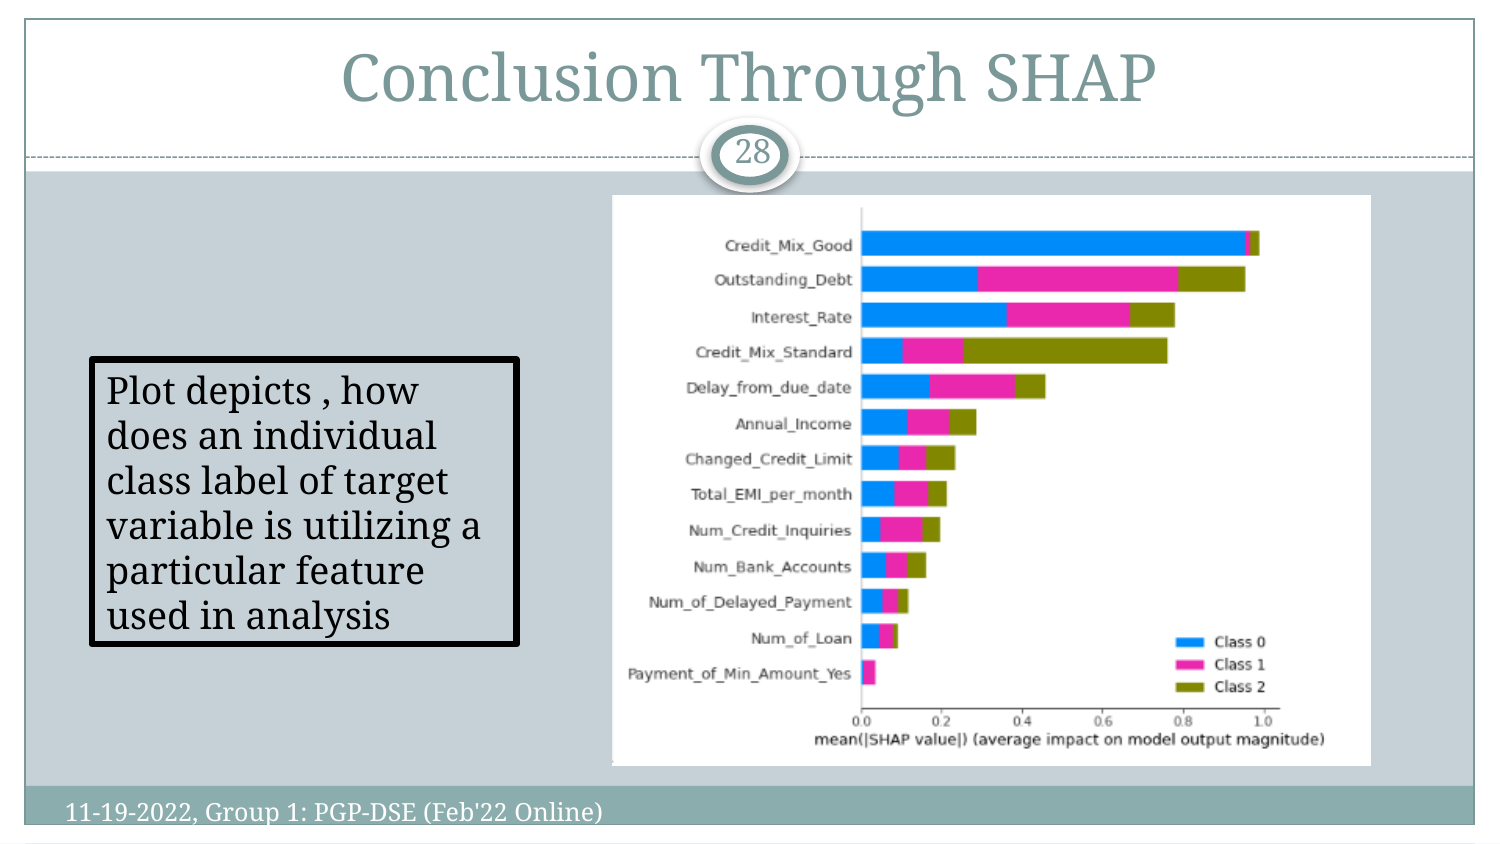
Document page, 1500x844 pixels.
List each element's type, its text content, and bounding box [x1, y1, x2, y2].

text_box Plot depicts , how does an individual class label of target variable is utilizing a particular feature used in analysis [91, 359, 517, 645]
picture [612, 195, 1371, 767]
footer 11-19-2022, Group 1: PGP-DSE (Feb'22 Online) [50, 788, 638, 834]
slide_number 28 [715, 126, 791, 181]
title Conclusion Through SHAP [49, 28, 1450, 122]
